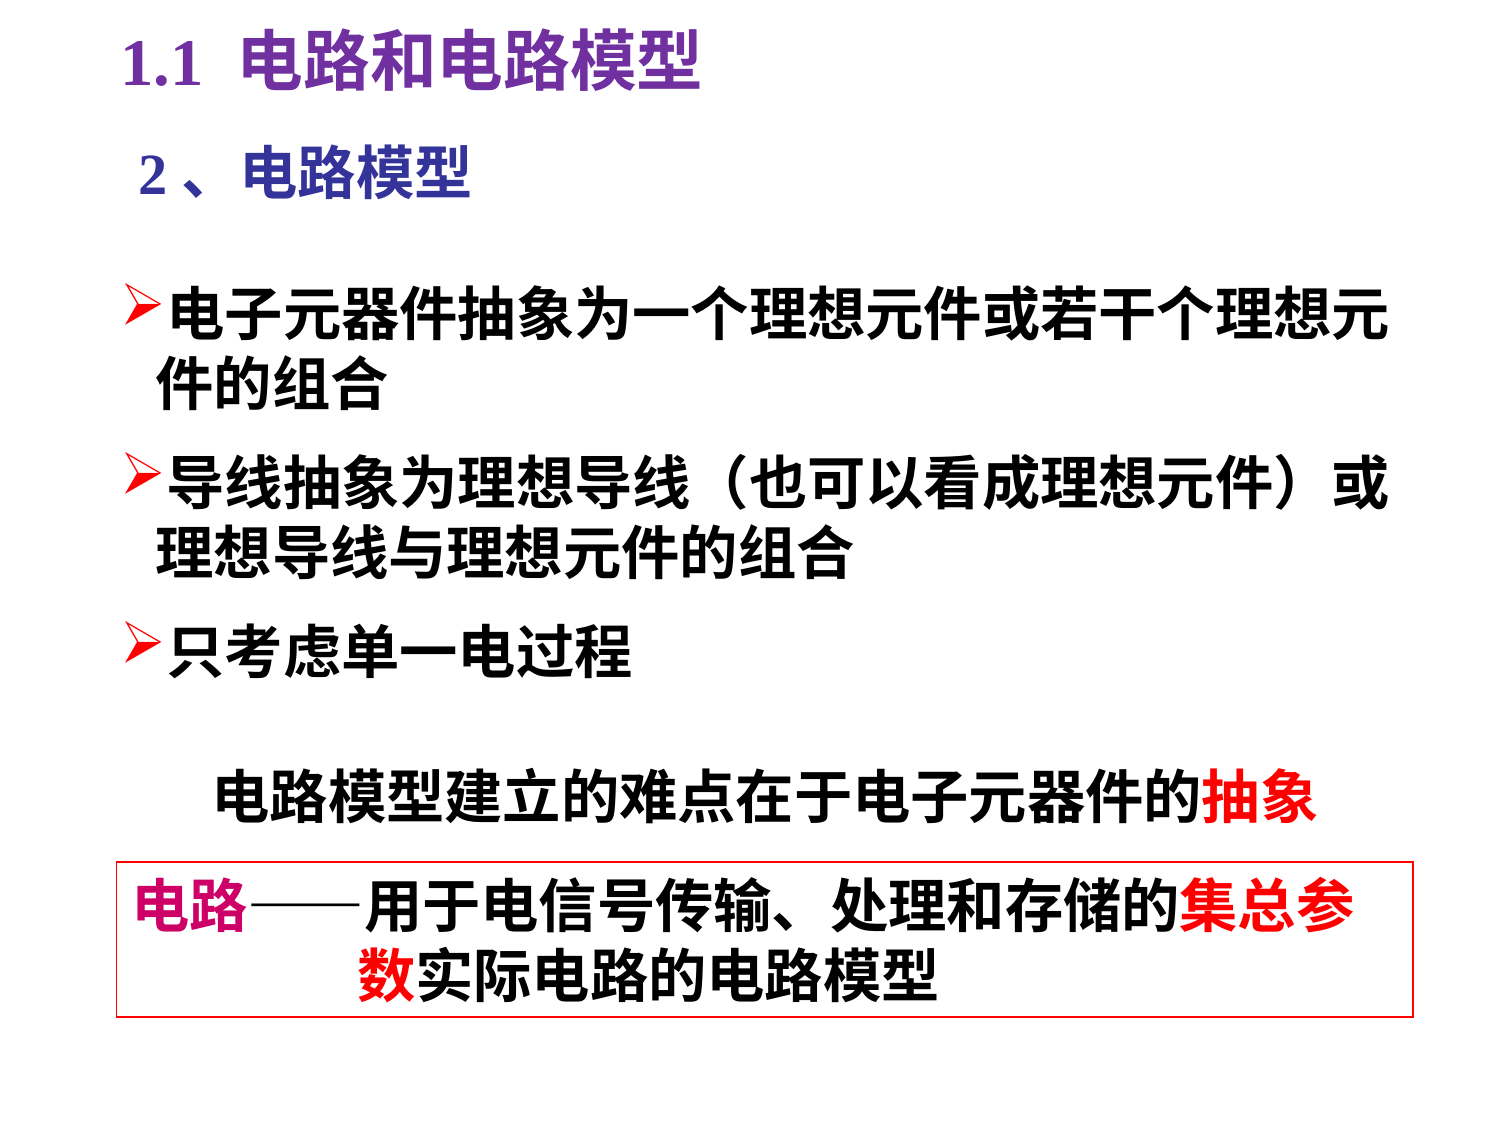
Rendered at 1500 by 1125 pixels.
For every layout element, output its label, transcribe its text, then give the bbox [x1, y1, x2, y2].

text_box 电子元器件抽象为一个理想元件或若干个理想元件的组合 导线抽象为理想导线（也可以看成理想元件）或理想导线与理想元件的组合 只考虑单一电过程 [105, 269, 1405, 693]
text_box 电路——用于电信号传输、处理和存储的集总参 数实际电路的电路模型 [116, 861, 1414, 1018]
text_box 电路模型建立的难点在于电子元器件的抽象 [116, 752, 1414, 839]
text_box 2、电路模型 [0, 128, 693, 214]
text_box 1.1 电路和电路模型 [105, 0, 1085, 153]
